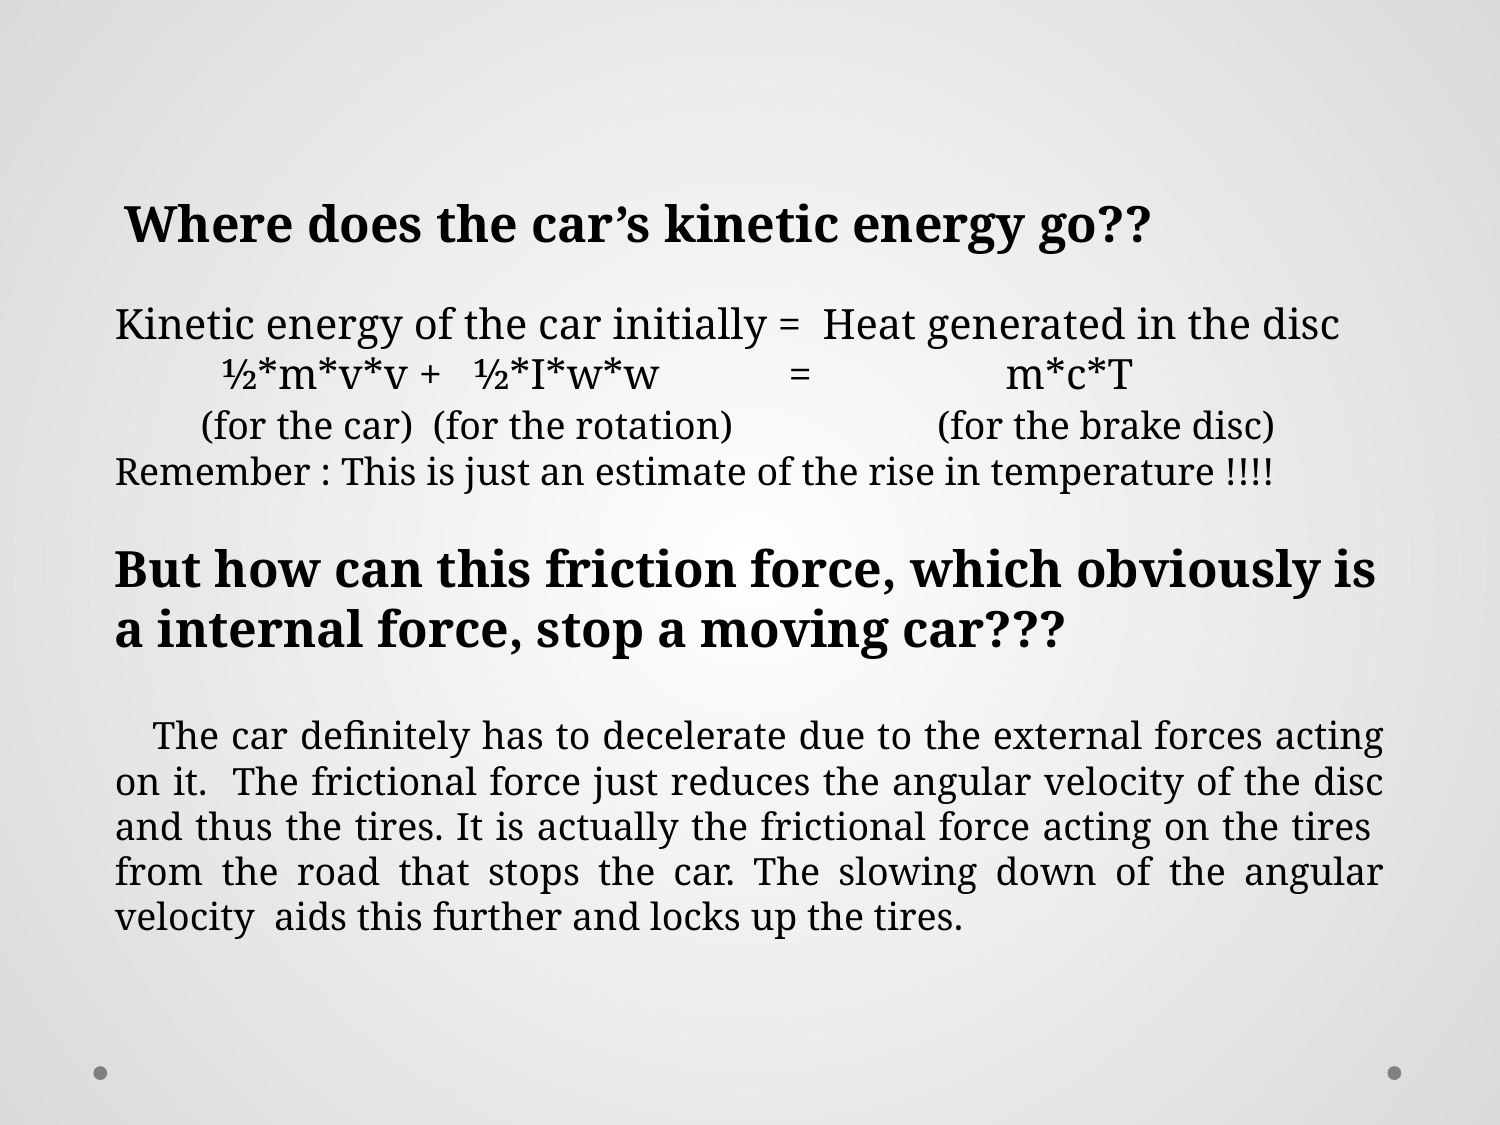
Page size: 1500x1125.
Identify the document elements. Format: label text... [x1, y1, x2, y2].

text_box Where does the car’s kinetic energy go?? Kinetic energy of the car initially = Heat generated in the disc ½*m*v*v + ½*I*w*w = m*c*T (for the car) (for the rotation) (for the brake disc) Remember : This is just an estimate of the rise in temperature !!!! But how can this friction force, which obviously is a internal force, stop a moving car??? The car definitely has to decelerate due to the external forces acting on it. The frictional force just reduces the angular velocity of the disc and thus the tires. It is actually the frictional force acting on the tires from the road that stops the car. The slowing down of the angular velocity aids this further and locks up the tires. [99, 50, 1400, 1045]
